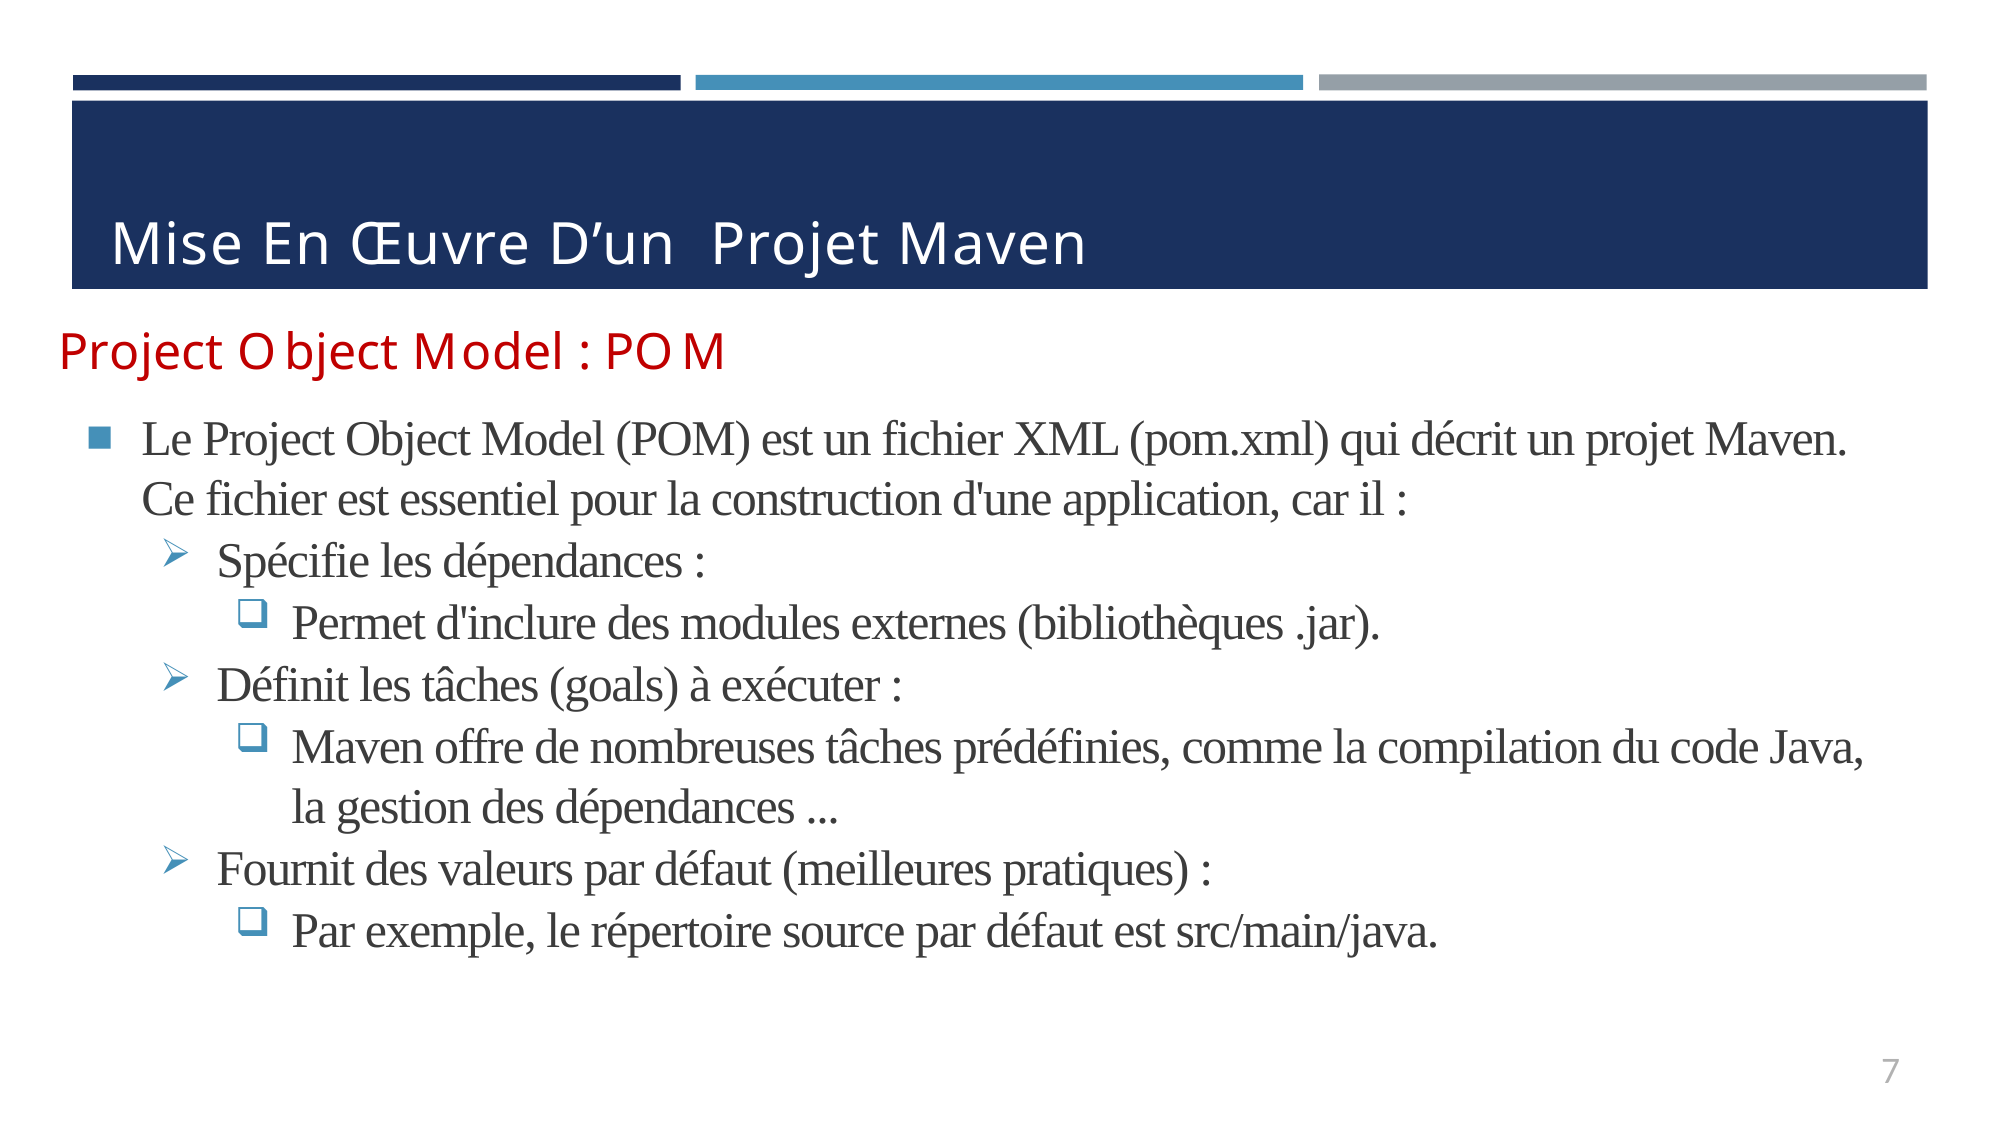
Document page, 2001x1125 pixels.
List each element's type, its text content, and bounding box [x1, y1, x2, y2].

slide_number 7 [1440, 1046, 1900, 1103]
text_box Le Project Object Model (POM) est un fichier XML (pom.xml) qui décrit un projet Maven. Ce fichier est essentiel pour la construction d'une application, car il : Spécifie les dépendances : Permet d'inclure des modules externes (bibliothèques .jar). Définit les tâches (goals) à exécuter : Maven offre de nombreuses tâches prédéfinies, comme la compilation du code Java, la gestion des dépendances ... Fournit des valeurs par défaut (meilleures pratiques) : Par exemple, le répertoire source par défaut est src/main/java. [83, 403, 1896, 957]
title Mise En Œuvre D’un Projet Maven [72, 100, 1928, 289]
text_box Project Object Model : POM [43, 312, 742, 388]
